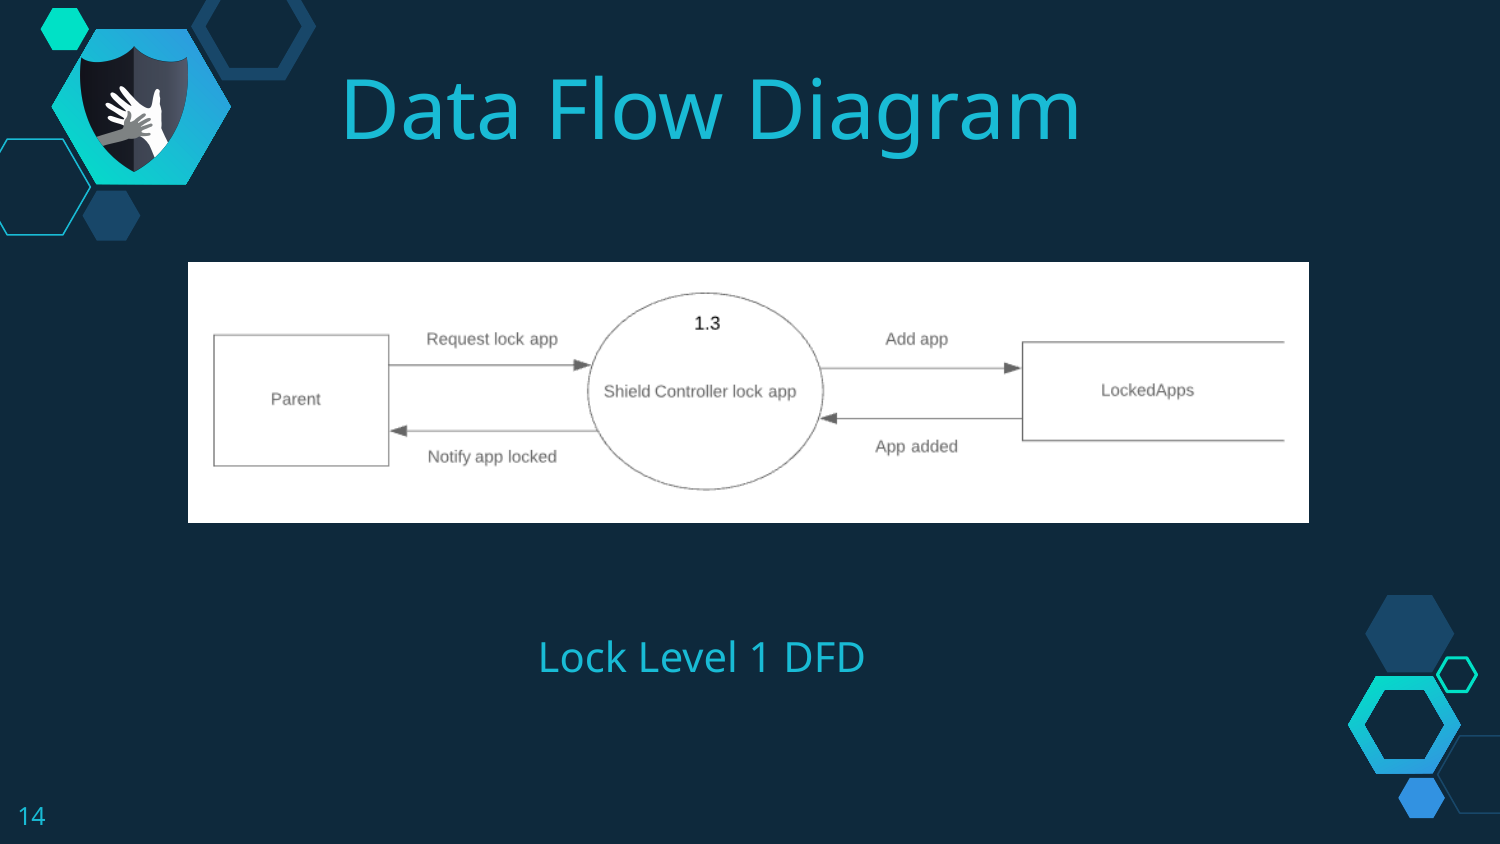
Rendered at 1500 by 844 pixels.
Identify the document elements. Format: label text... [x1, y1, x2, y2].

slide_number 14 [2, 785, 93, 844]
text_box Lock Level 1 DFD [522, 624, 960, 696]
picture [80, 46, 188, 172]
picture [188, 262, 1310, 523]
title Data Flow Diagram [324, 65, 1323, 172]
